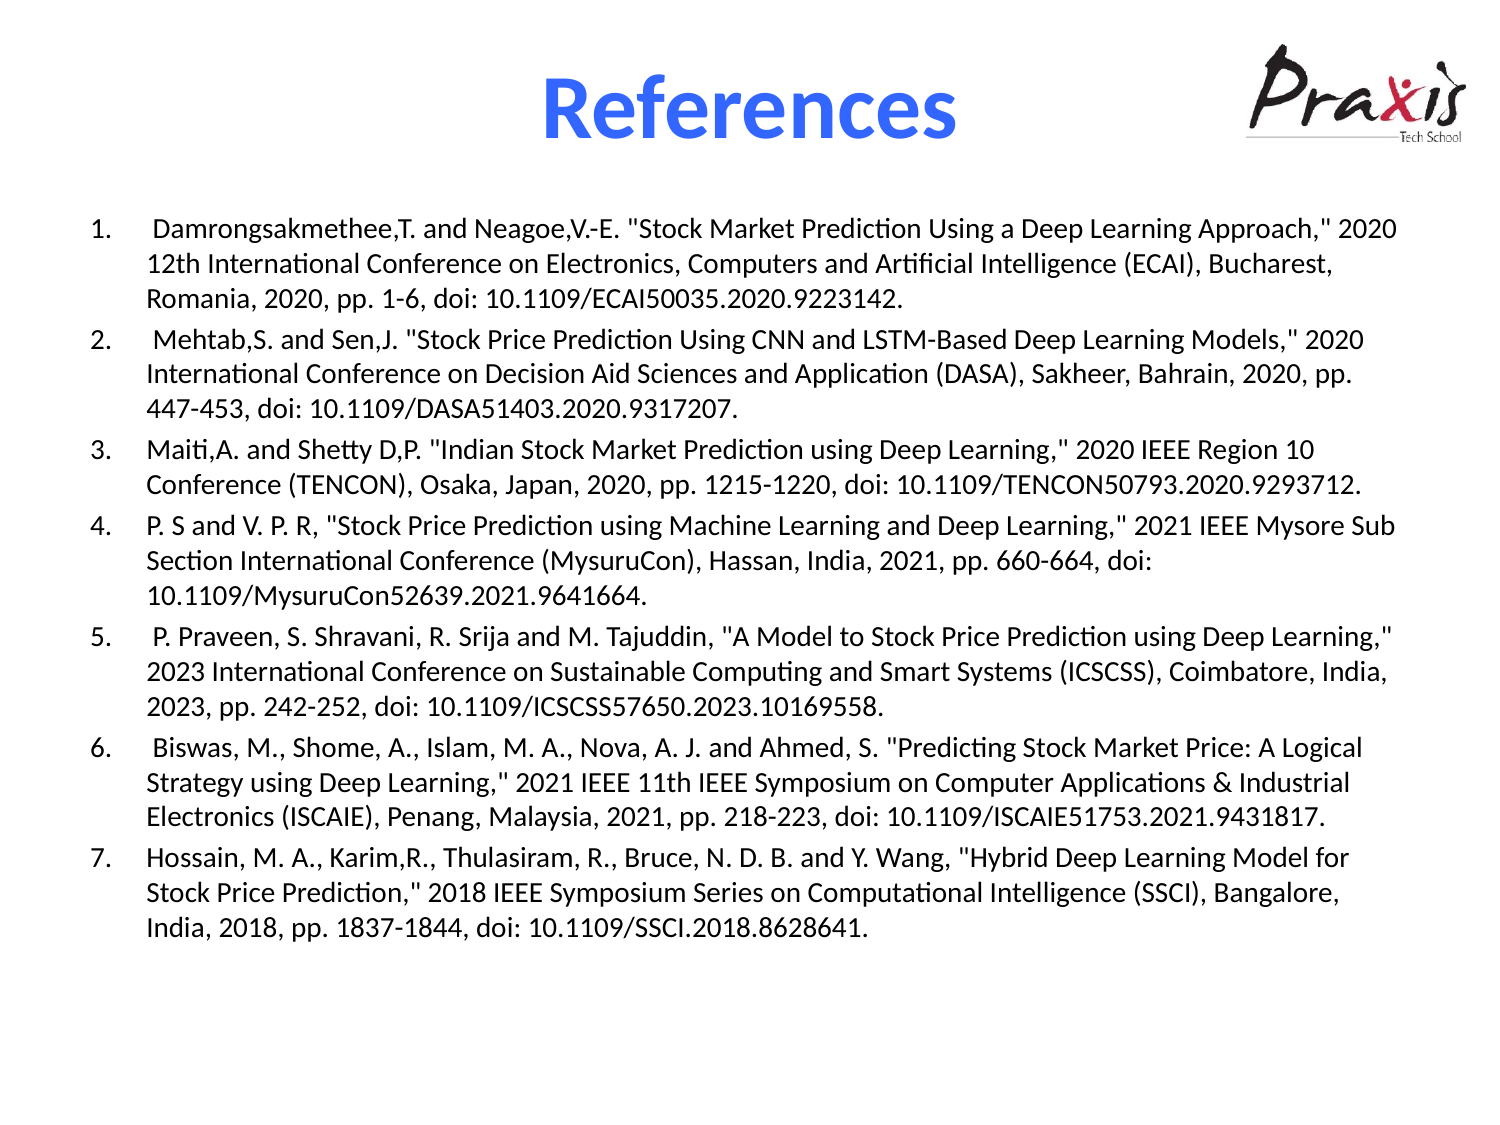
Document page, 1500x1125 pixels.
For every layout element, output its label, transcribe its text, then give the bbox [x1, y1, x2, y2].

title References [74, 30, 1426, 160]
list Damrongsakmethee,T. and Neagoe,V.-E. "Stock Market Prediction Using a Deep Learning Approach," 2020 12th International Conference on Electronics, Computers and Artificial Intelligence (ECAI), Bucharest, Romania, 2020, pp. 1-6, doi: 10.1109/ECAI50035.2020.9223142. Mehtab,S. and Sen,J. "Stock Price Prediction Using CNN and LSTM-Based Deep Learning Models," 2020 International Conference on Decision Aid Sciences and Application (DASA), Sakheer, Bahrain, 2020, pp. 447-453, doi: 10.1109/DASA51403.2020.9317207. Maiti,A. and Shetty D,P. "Indian Stock Market Prediction using Deep Learning," 2020 IEEE Region 10 Conference (TENCON), Osaka, Japan, 2020, pp. 1215-1220, doi: 10.1109/TENCON50793.2020.9293712. P. S and V. P. R, "Stock Price Prediction using Machine Learning and Deep Learning," 2021 IEEE Mysore Sub Section International Conference (MysuruCon), Hassan, India, 2021, pp. 660-664, doi: 10.1109/MysuruCon52639.2021.9641664. P. Praveen, S. Shravani, R. Srija and M. Tajuddin, "A Model to Stock Price Prediction using Deep Learning," 2023 International Conference on Sustainable Computing and Smart Systems (ICSCSS), Coimbatore, India, 2023, pp. 242-252, doi: 10.1109/ICSCSS57650.2023.10169558. Biswas, M., Shome, A., Islam, M. A., Nova, A. J. and Ahmed, S. "Predicting Stock Market Price: A Logical Strategy using Deep Learning," 2021 IEEE 11th IEEE Symposium on Computer Applications & Industrial Electronics (ISCAIE), Penang, Malaysia, 2021, pp. 218-223, doi: 10.1109/ISCAIE51753.2021.9431817. Hossain, M. A., Karim,R., Thulasiram, R., Bruce, N. D. B. and Y. Wang, "Hybrid Deep Learning Model for Stock Price Prediction," 2018 IEEE Symposium Series on Computational Intelligence (SSCI), Bangalore, India, 2018, pp. 1837-1844, doi: 10.1109/SSCI.2018.8628641. [74, 160, 1426, 1006]
picture [1245, 44, 1467, 142]
